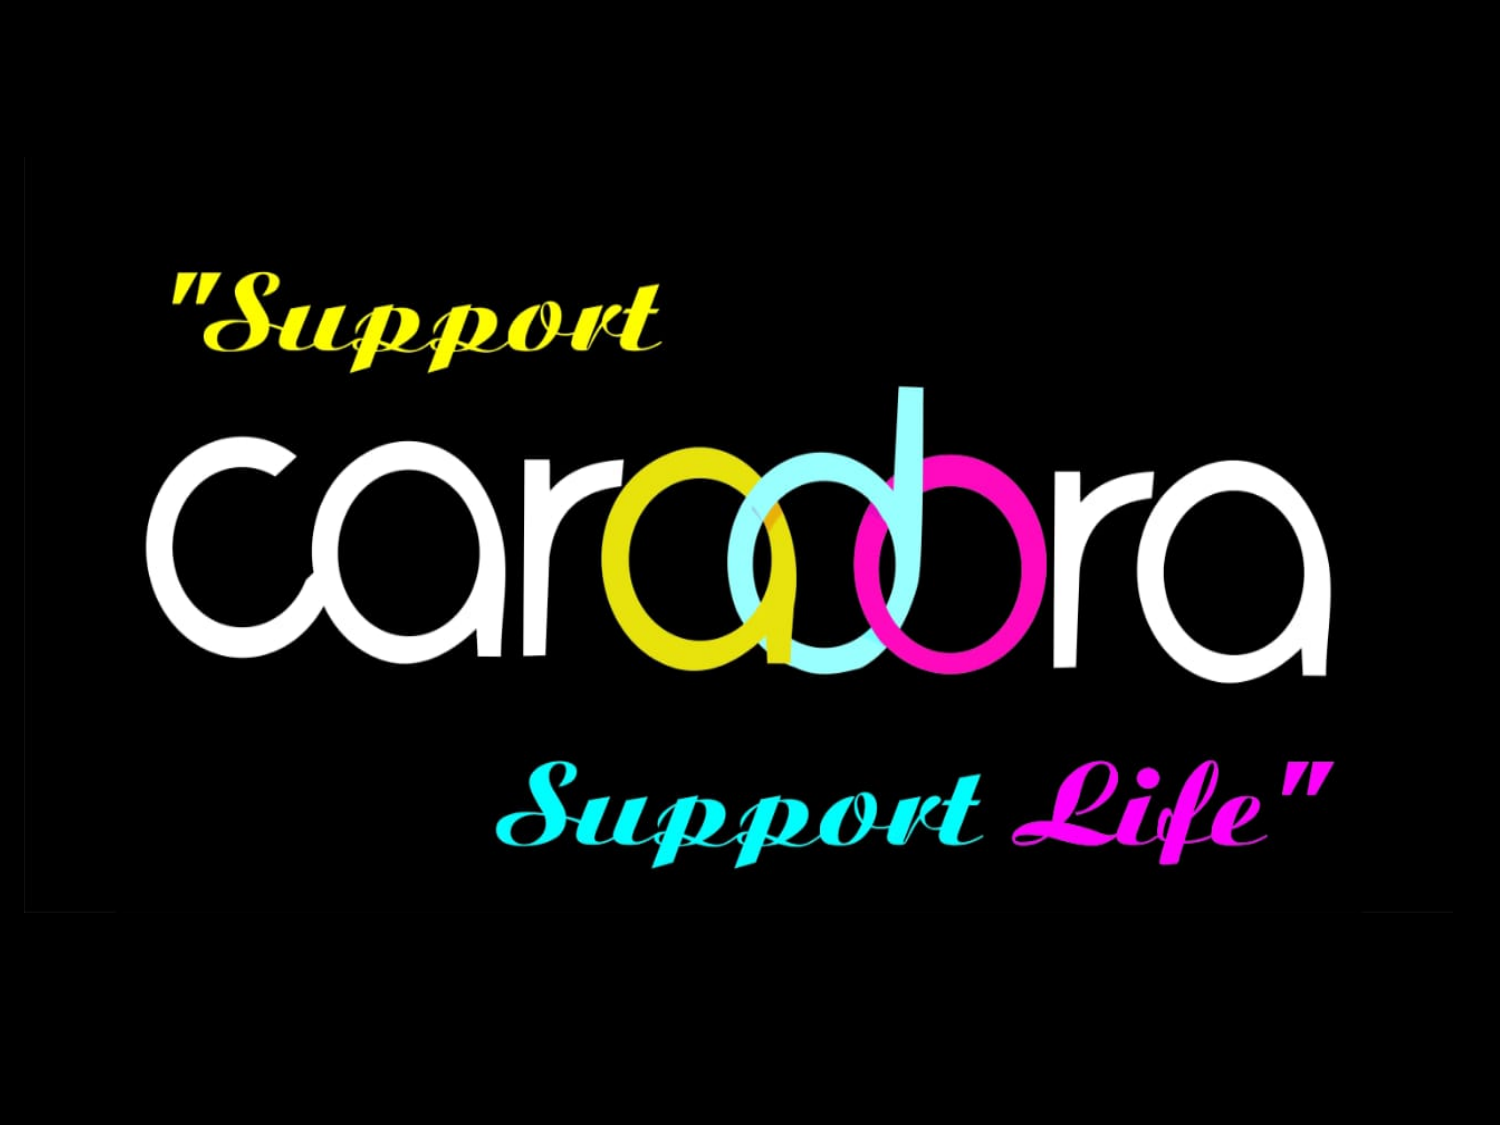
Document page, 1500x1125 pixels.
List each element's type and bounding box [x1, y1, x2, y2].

picture [24, 157, 1453, 913]
